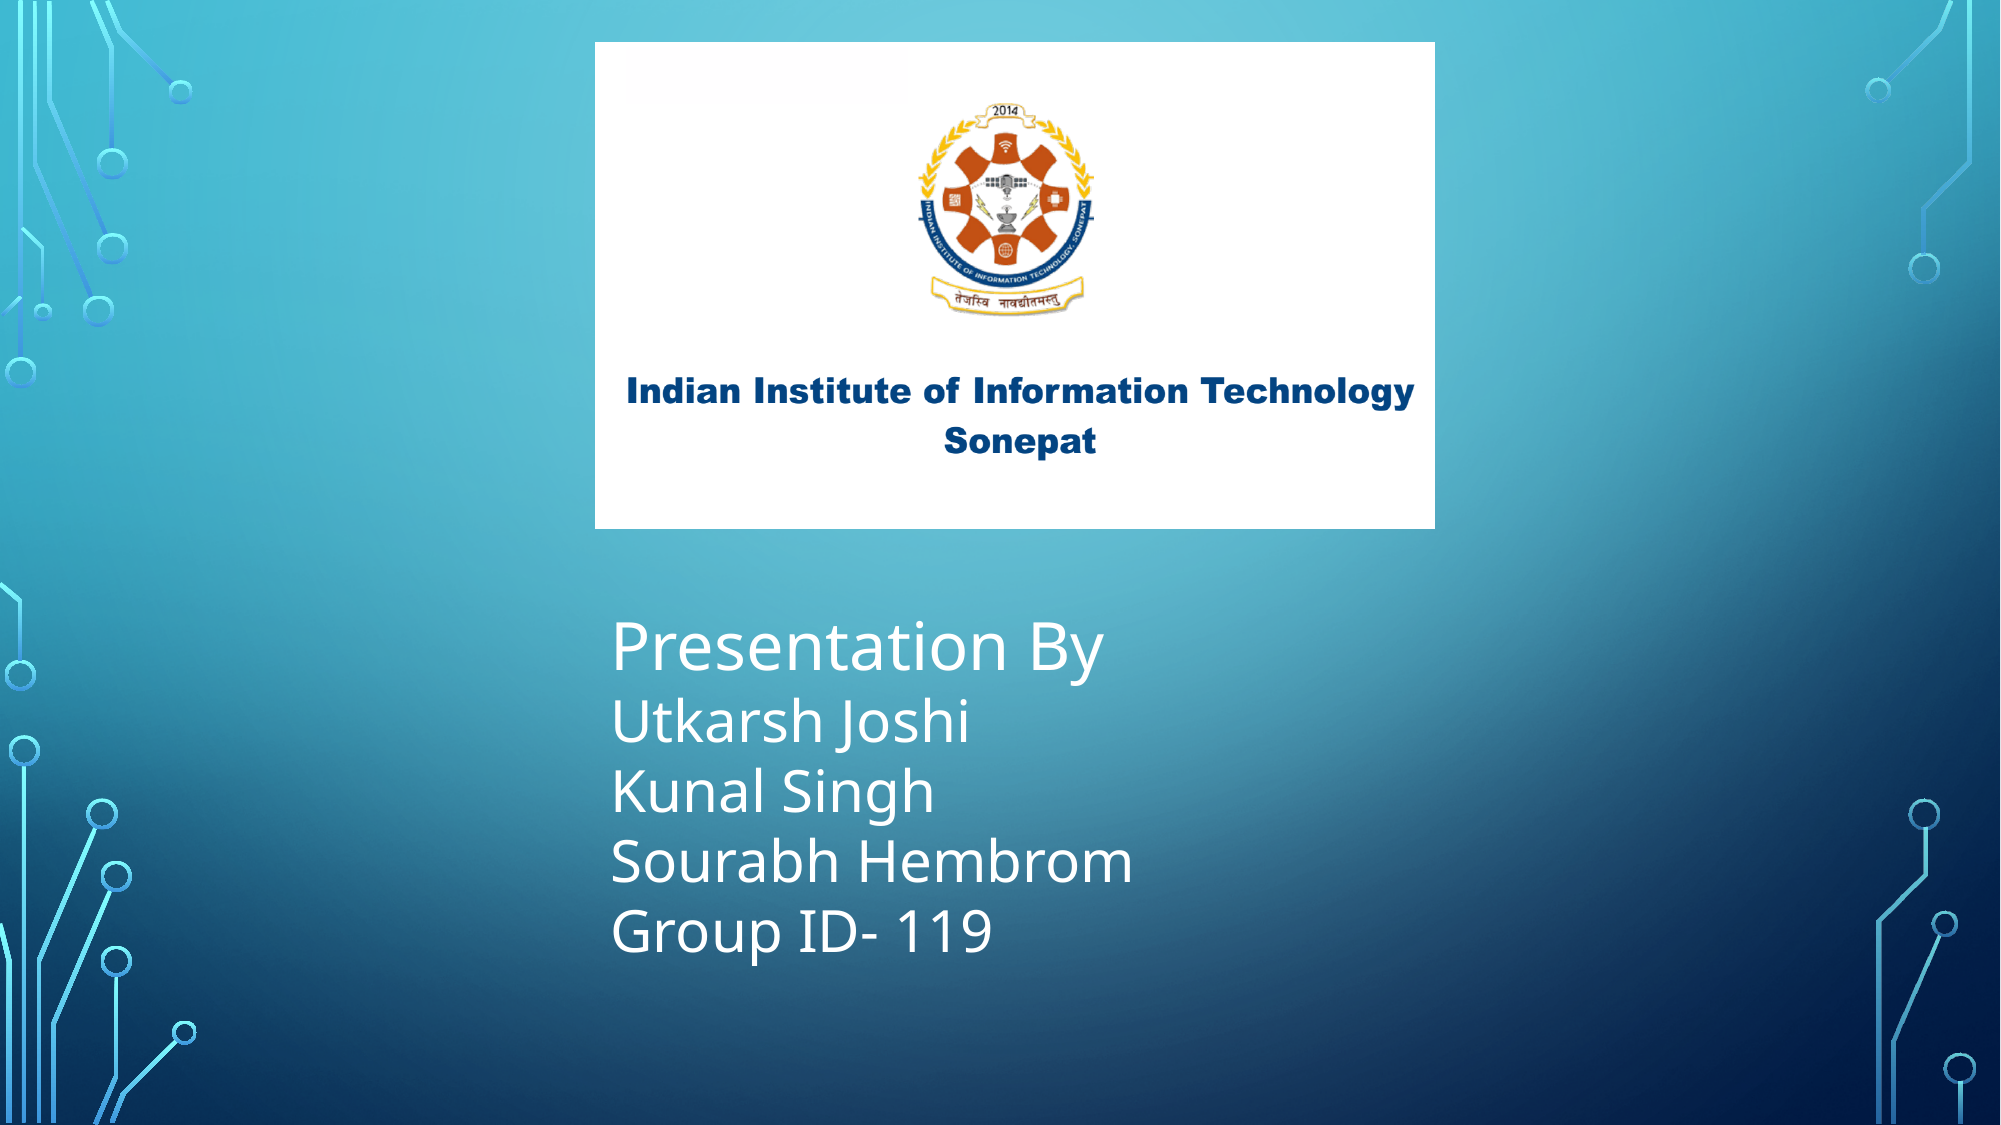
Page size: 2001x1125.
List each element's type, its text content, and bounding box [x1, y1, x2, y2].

text_box Presentation By Utkarsh Joshi Kunal Singh Sourabh Hembrom Group ID- 119 [595, 596, 1462, 972]
picture [595, 42, 1435, 529]
